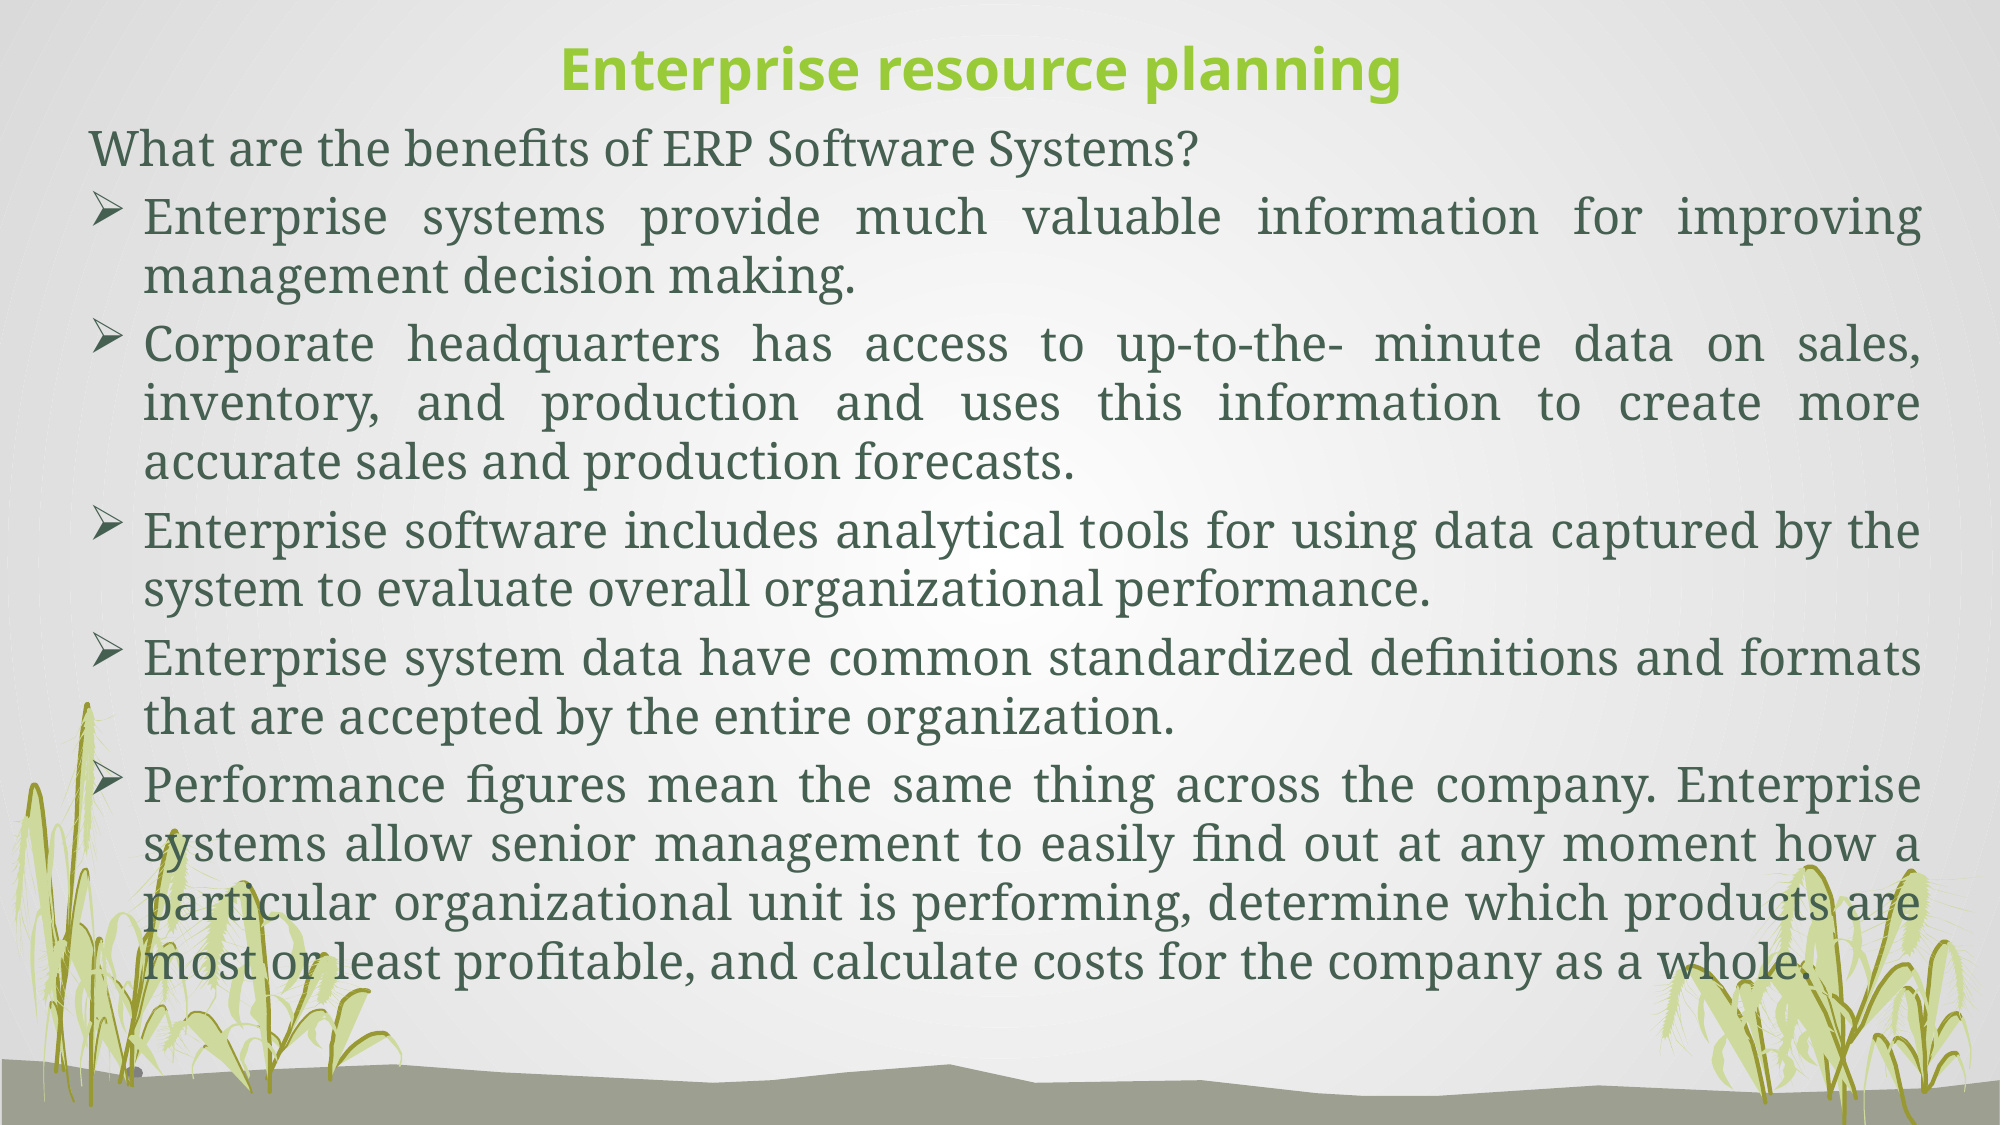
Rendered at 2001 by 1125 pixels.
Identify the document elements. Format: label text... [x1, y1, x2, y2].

list What are the benefits of ERP Software Systems? Enterprise systems provide much valuable information for improving management decision making. Corporate headquarters has access to up-to-the- minute data on sales, inventory, and production and uses this information to create more accurate sales and production forecasts. Enterprise software includes analytical tools for using data captured by the system to evaluate overall organizational performance. Enterprise system data have common standardized definitions and formats that are accepted by the entire organization. Performance figures mean the same thing across the company. Enterprise systems allow senior management to easily find out at any moment how a particular organizational unit is performing, determine which products are most or least profitable, and calculate costs for the company as a whole. [73, 109, 1939, 1050]
title Enterprise resource planning [300, 24, 1663, 109]
